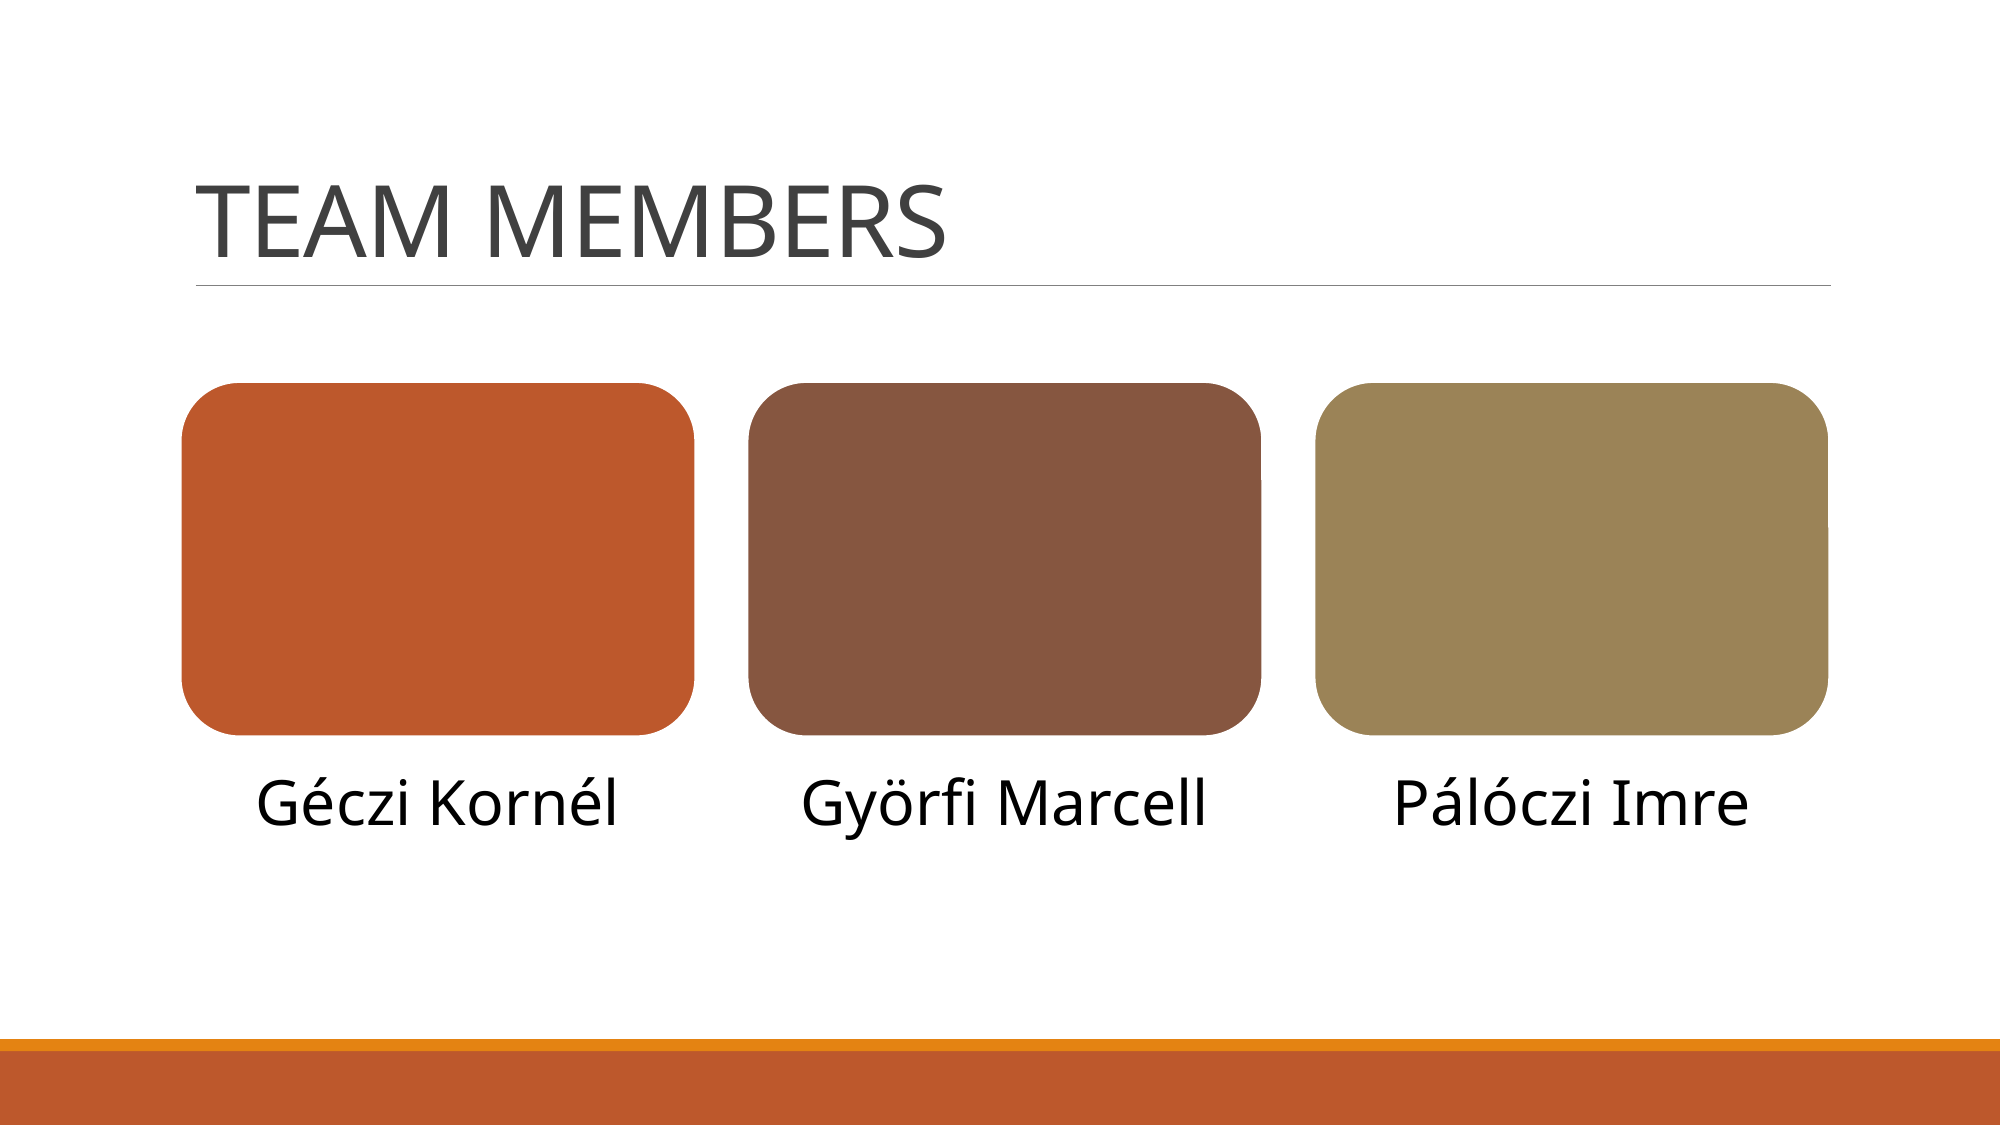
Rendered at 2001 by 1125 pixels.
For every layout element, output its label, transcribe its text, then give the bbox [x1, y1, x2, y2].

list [179, 343, 1831, 966]
text_box [0, 1052, 2000, 1125]
title Team Members [180, 47, 1830, 285]
text_box [0, 1039, 2000, 1052]
